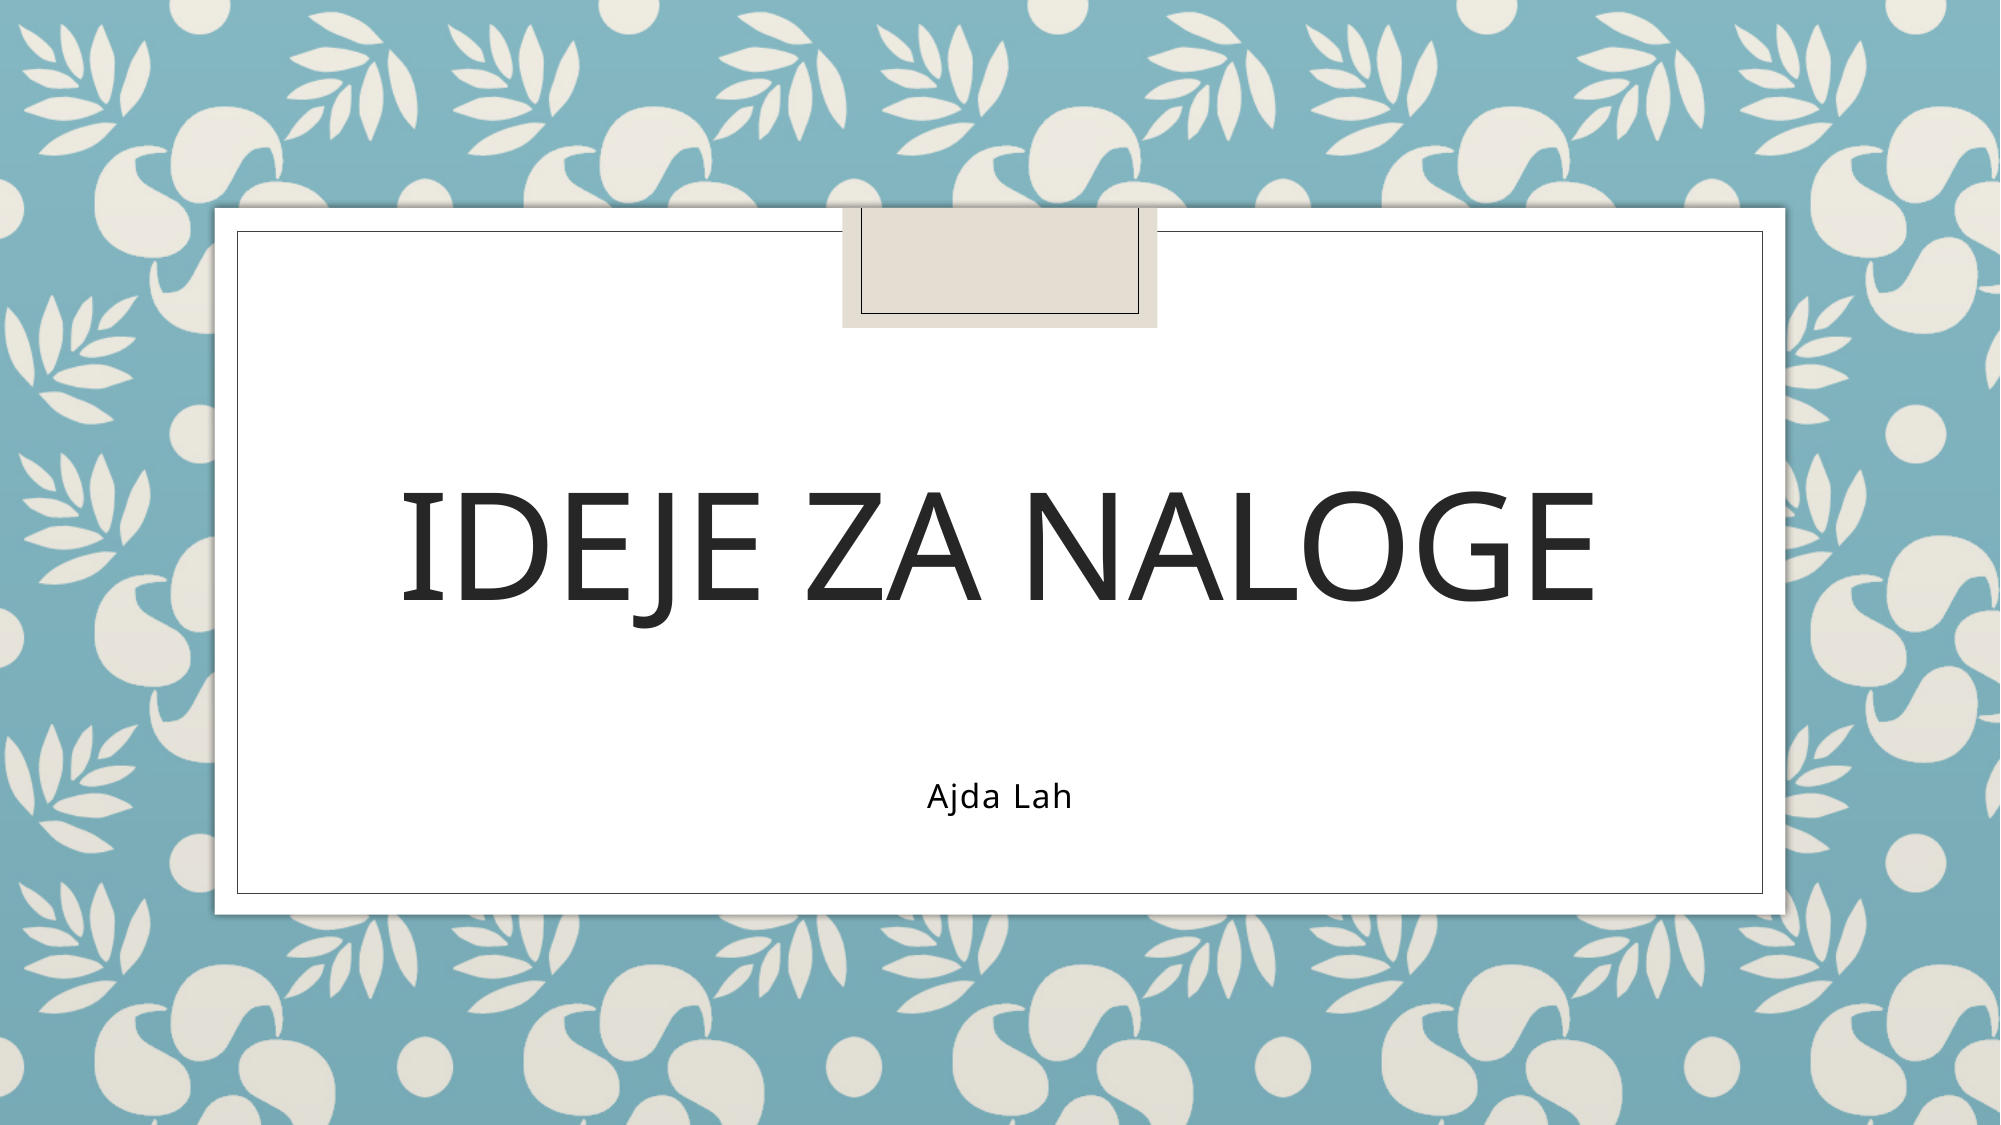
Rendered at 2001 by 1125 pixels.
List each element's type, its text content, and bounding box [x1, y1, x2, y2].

title IDEJE ZA NALOGE [256, 343, 1744, 768]
subtitle Ajda Lah [256, 768, 1745, 844]
